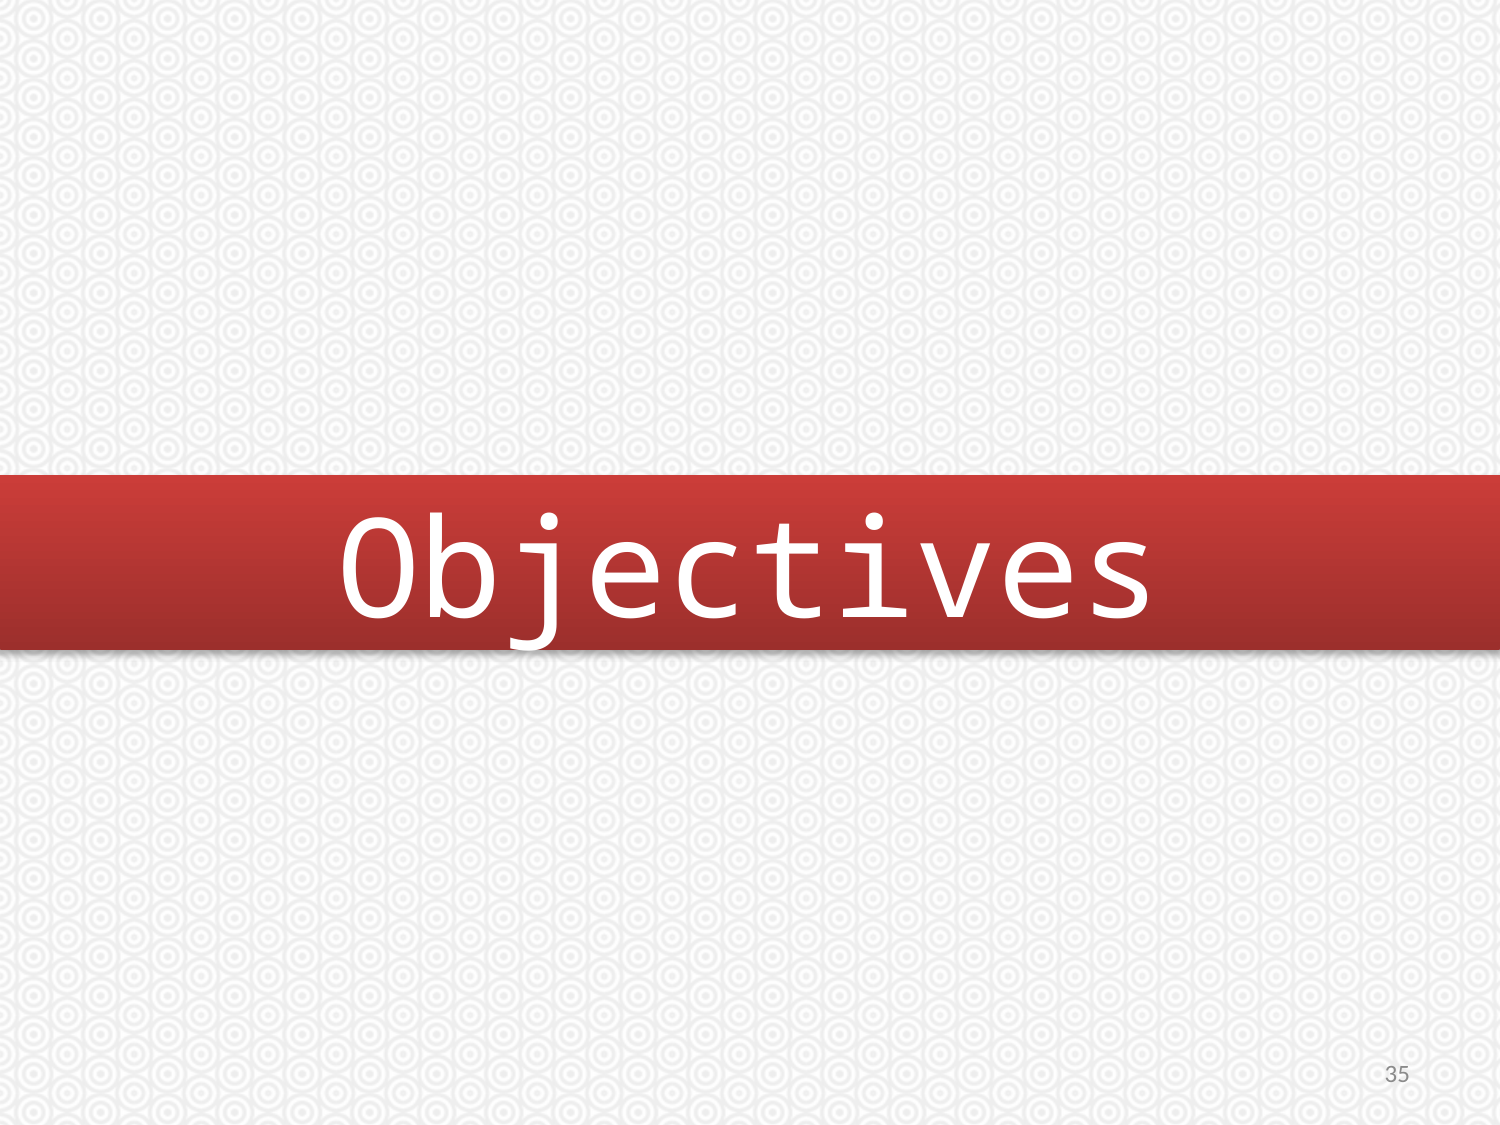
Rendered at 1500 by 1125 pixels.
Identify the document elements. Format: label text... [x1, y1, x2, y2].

slide_number 35 [1074, 1042, 1425, 1103]
picture [0, 0, 1500, 475]
text_box Objectives [0, 474, 1500, 650]
picture [0, 650, 1500, 1125]
